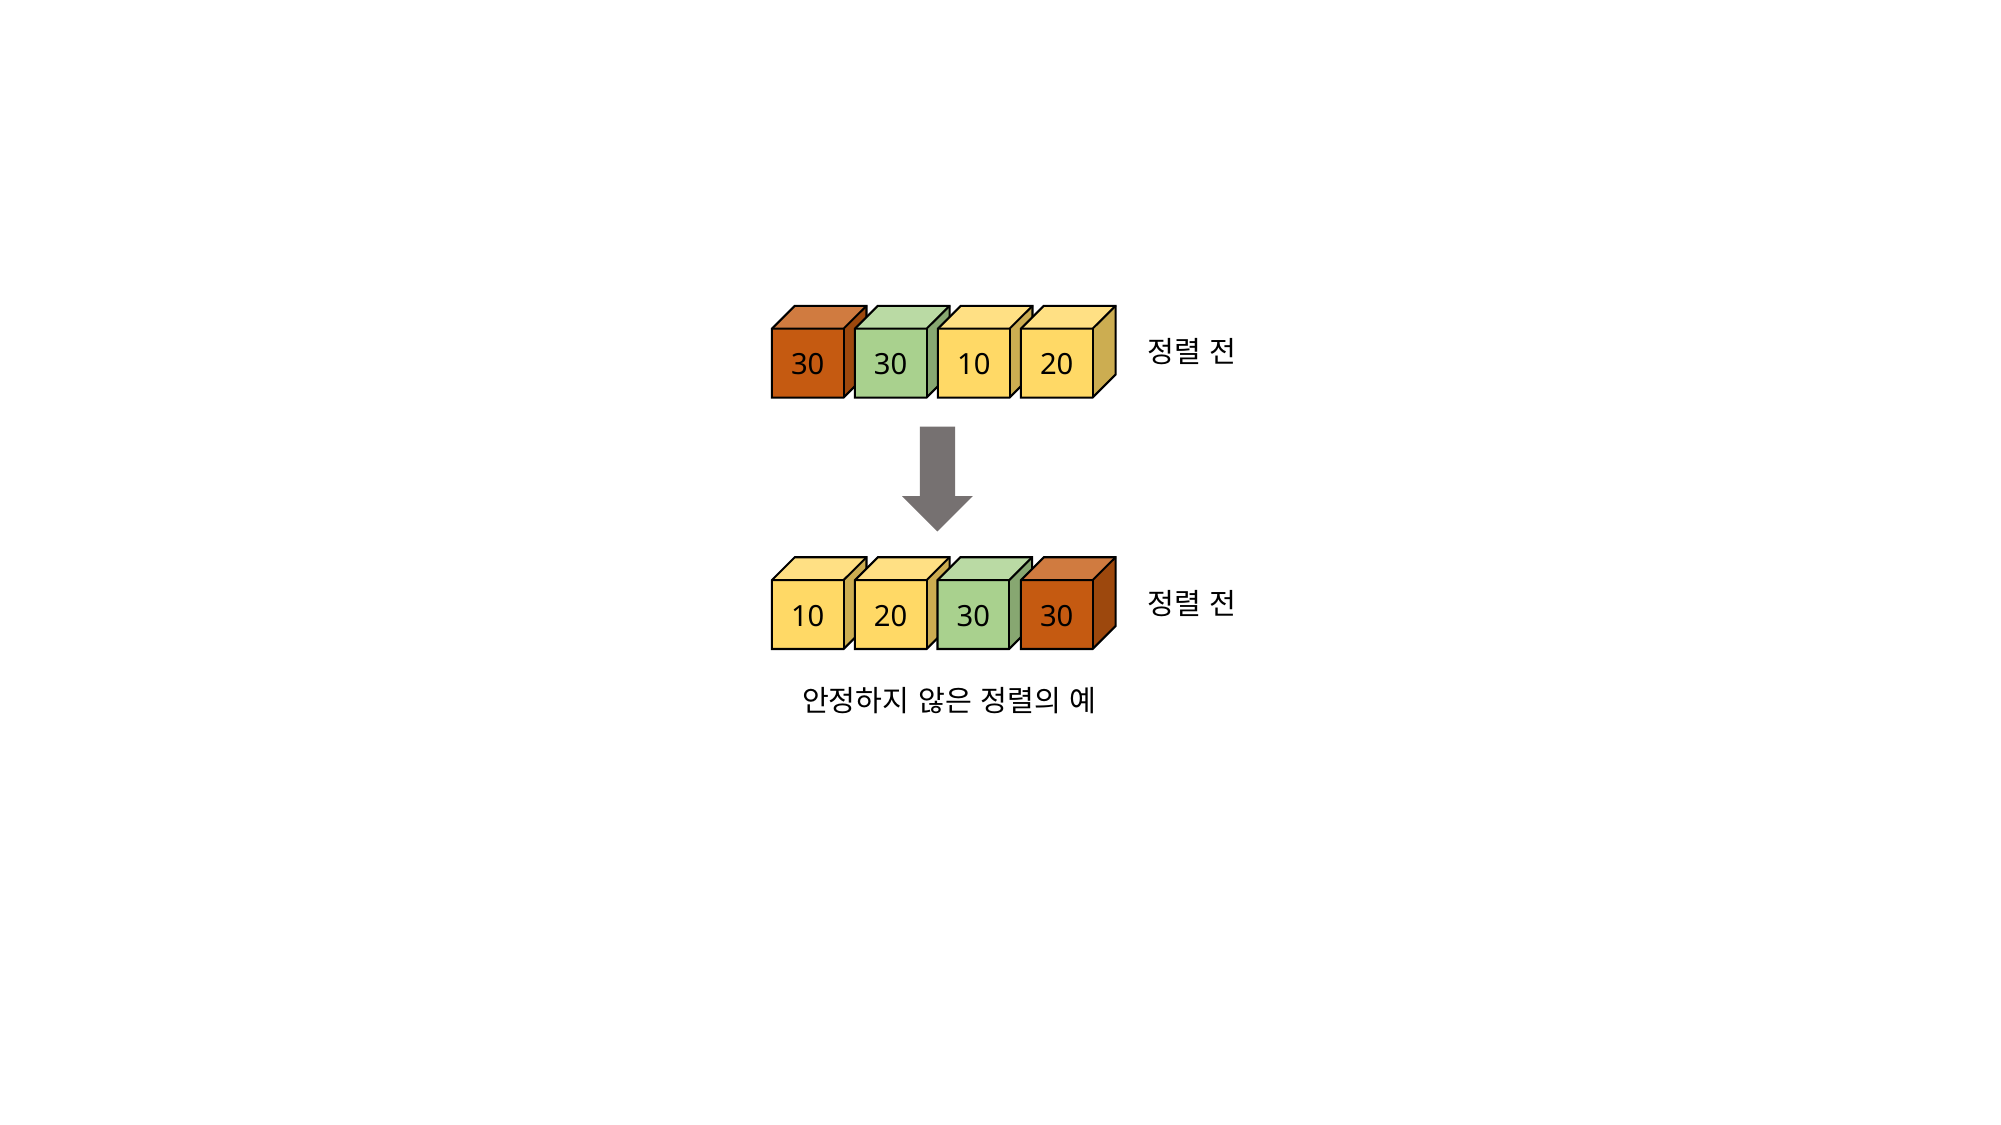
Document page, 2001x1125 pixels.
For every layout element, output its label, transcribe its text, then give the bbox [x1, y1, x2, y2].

text_box 30 [1019, 556, 1117, 651]
text_box 30 [936, 556, 1034, 651]
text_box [845, 562, 865, 645]
text_box 2 [776, 559, 862, 579]
text_box [899, 425, 976, 533]
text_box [1025, 559, 1111, 579]
text_box 10 [770, 556, 868, 651]
text_box [942, 559, 1027, 579]
text_box [1094, 377, 1110, 393]
text_box 정렬 전 [1068, 326, 1316, 377]
text_box 20 [1019, 304, 1117, 399]
text_box [1098, 310, 1114, 326]
text_box 정렬 전 [1117, 577, 1316, 628]
text_box 3 [943, 307, 1028, 327]
text_box 30 [770, 304, 868, 399]
text_box [1026, 307, 1111, 327]
text_box 30 [853, 304, 951, 399]
text_box 안정하지 않은 정렬의 예 [404, 674, 1495, 725]
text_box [928, 562, 948, 645]
text_box 10 [936, 304, 1034, 399]
text_box [928, 310, 948, 393]
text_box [1010, 561, 1031, 645]
text_box 20 [853, 556, 951, 651]
text_box [777, 307, 862, 327]
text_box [860, 307, 945, 327]
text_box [1094, 562, 1114, 645]
text_box 퀵 정렬에서의 최악의 경우 [845, 310, 865, 393]
text_box 7 [859, 559, 945, 579]
text_box [1011, 310, 1031, 393]
